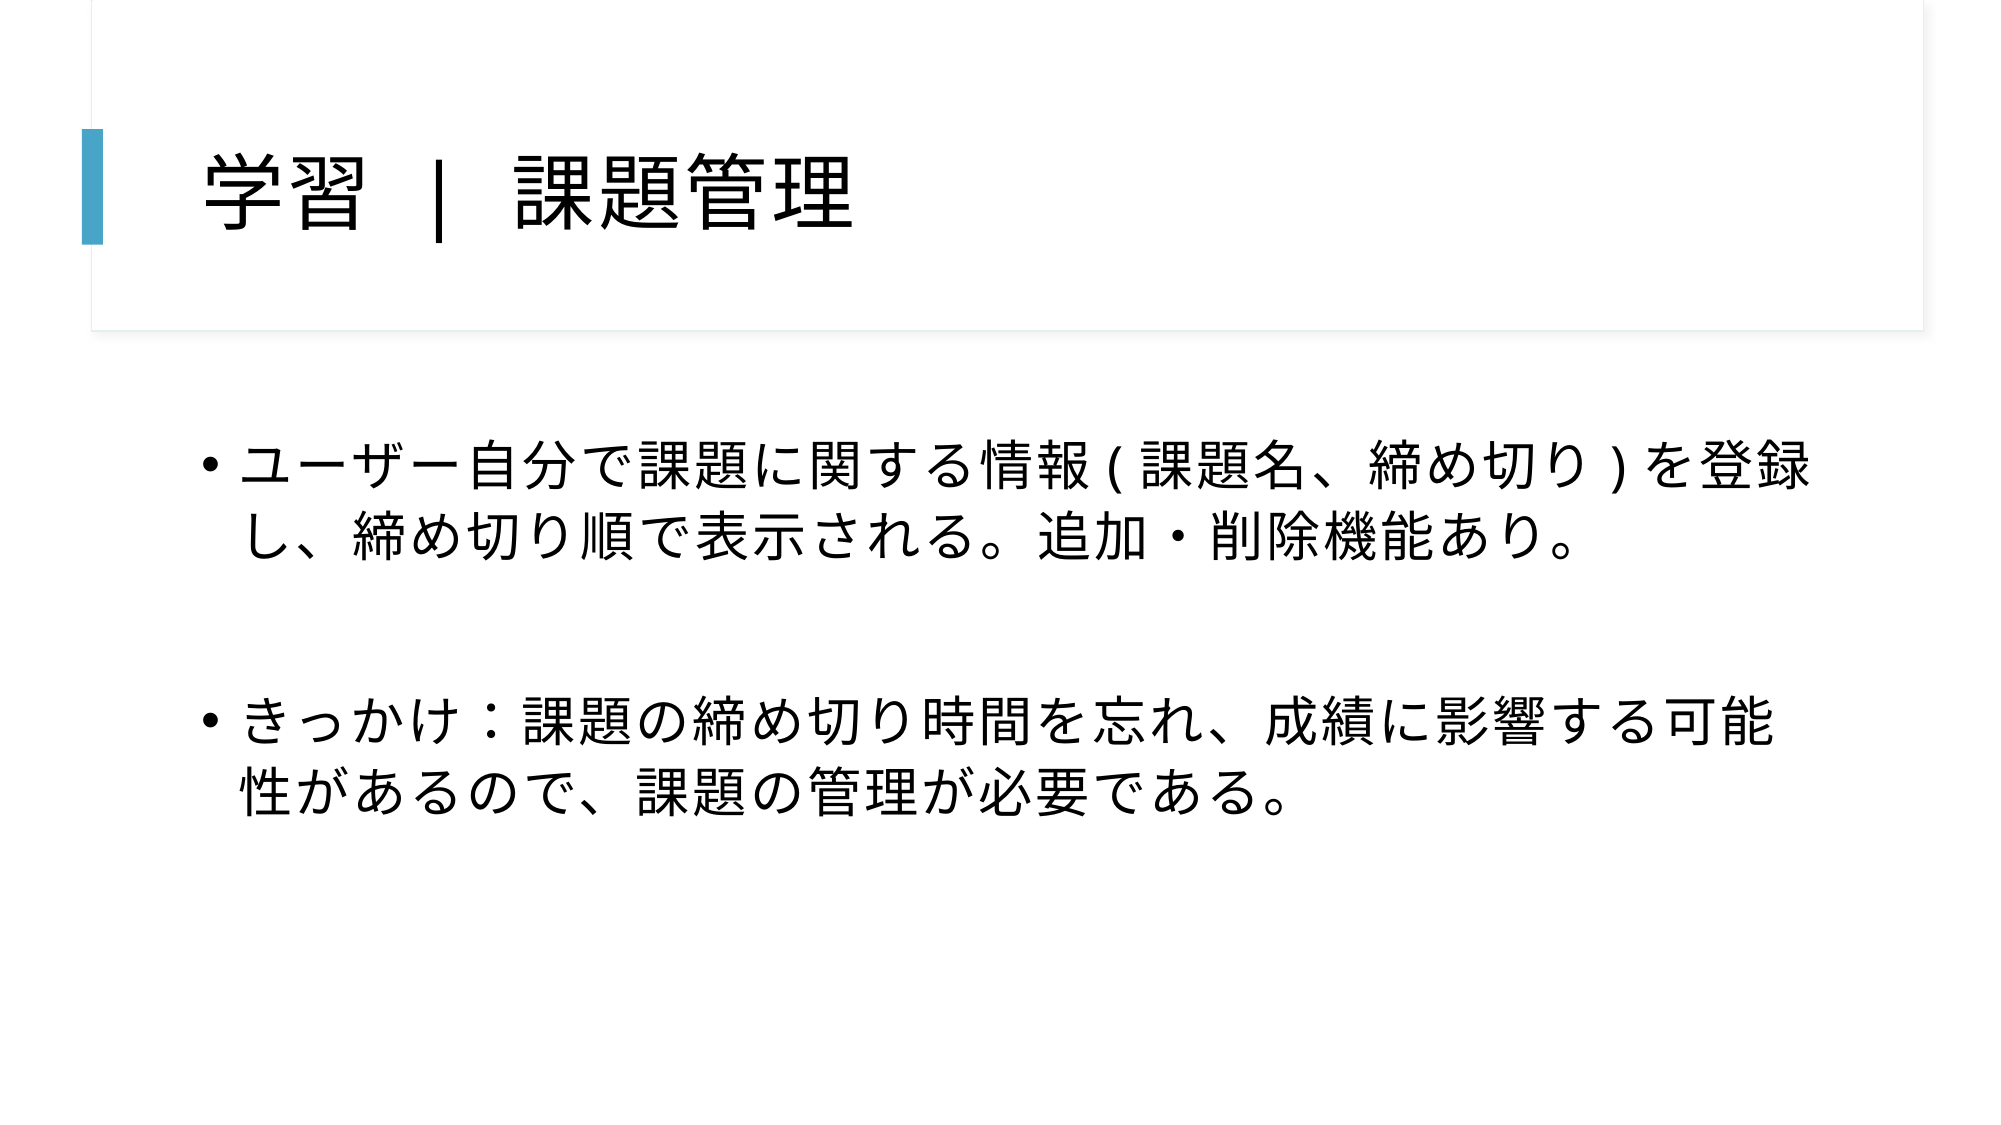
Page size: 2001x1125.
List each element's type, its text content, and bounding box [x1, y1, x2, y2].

list ユーザー自分で課題に関する情報(課題名、締め切り)を登録し、締め切り順で表示される。追加・削除機能あり。 きっかけ：課題の締め切り時間を忘れ、成績に影響する可能性があるので、課題の管理が必要である。 [183, 406, 1851, 1013]
title 学習 | 課題管理 [183, 90, 1851, 284]
